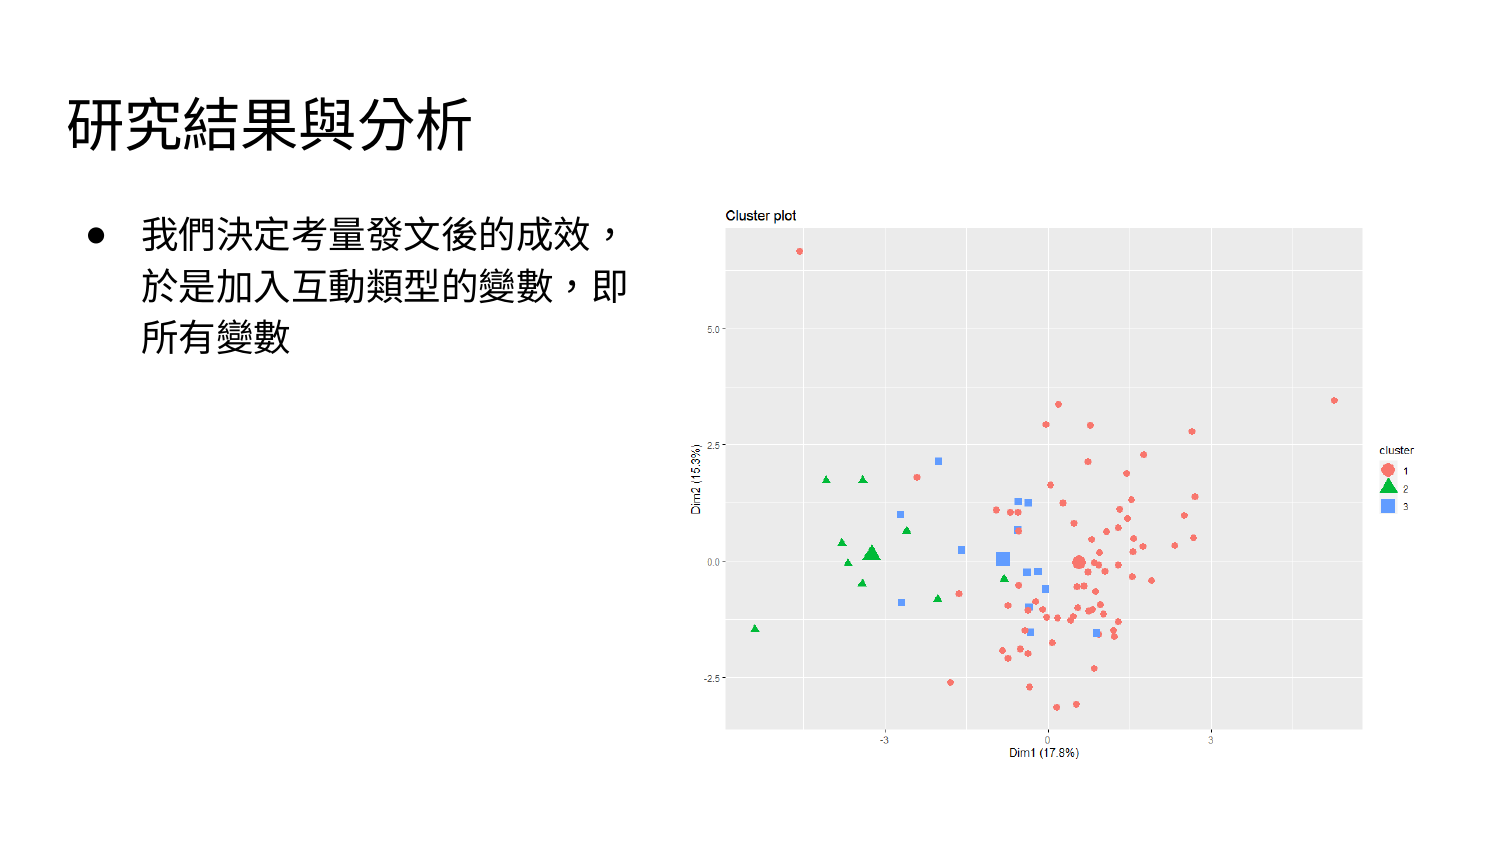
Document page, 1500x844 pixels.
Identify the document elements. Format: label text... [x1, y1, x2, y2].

title 研究結果與分析 [51, 72, 1449, 167]
list 我們決定考量發文後的成效，於是加入互動類型的變數，即所有變數 [51, 189, 646, 472]
picture [684, 203, 1426, 764]
